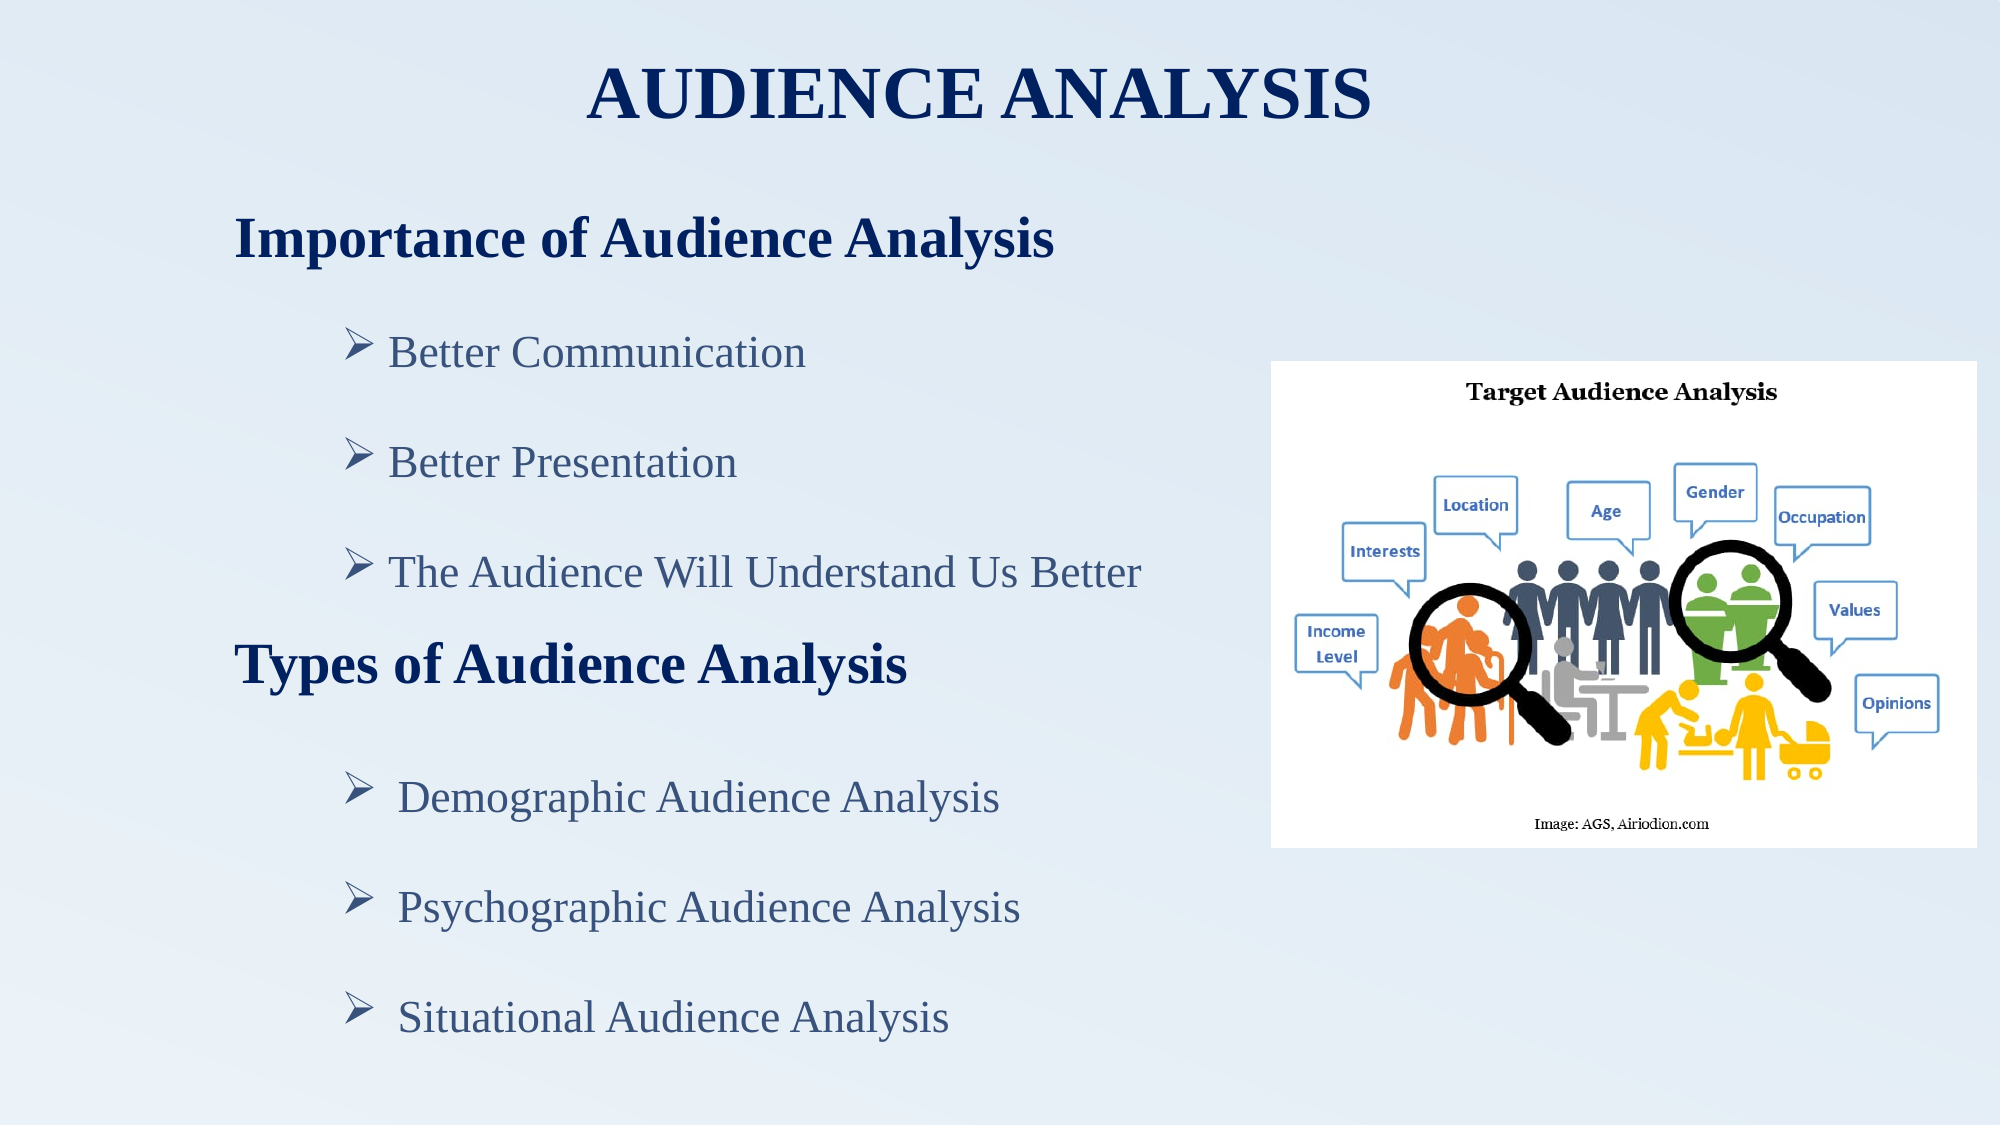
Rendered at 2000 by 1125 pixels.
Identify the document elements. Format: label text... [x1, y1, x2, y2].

text_box Importance of Audience Analysis [220, 192, 1221, 277]
picture [1271, 361, 1977, 848]
text_box AUDIENCE ANALYSIS [480, 36, 1480, 142]
text_box Types of Audience Analysis [220, 618, 1221, 703]
text_box Better Communication Better Presentation The Audience Will Understand Us Better [326, 259, 1327, 605]
text_box Demographic Audience Analysis Psychographic Audience Analysis Situational Audience Analysis [326, 704, 1327, 1049]
